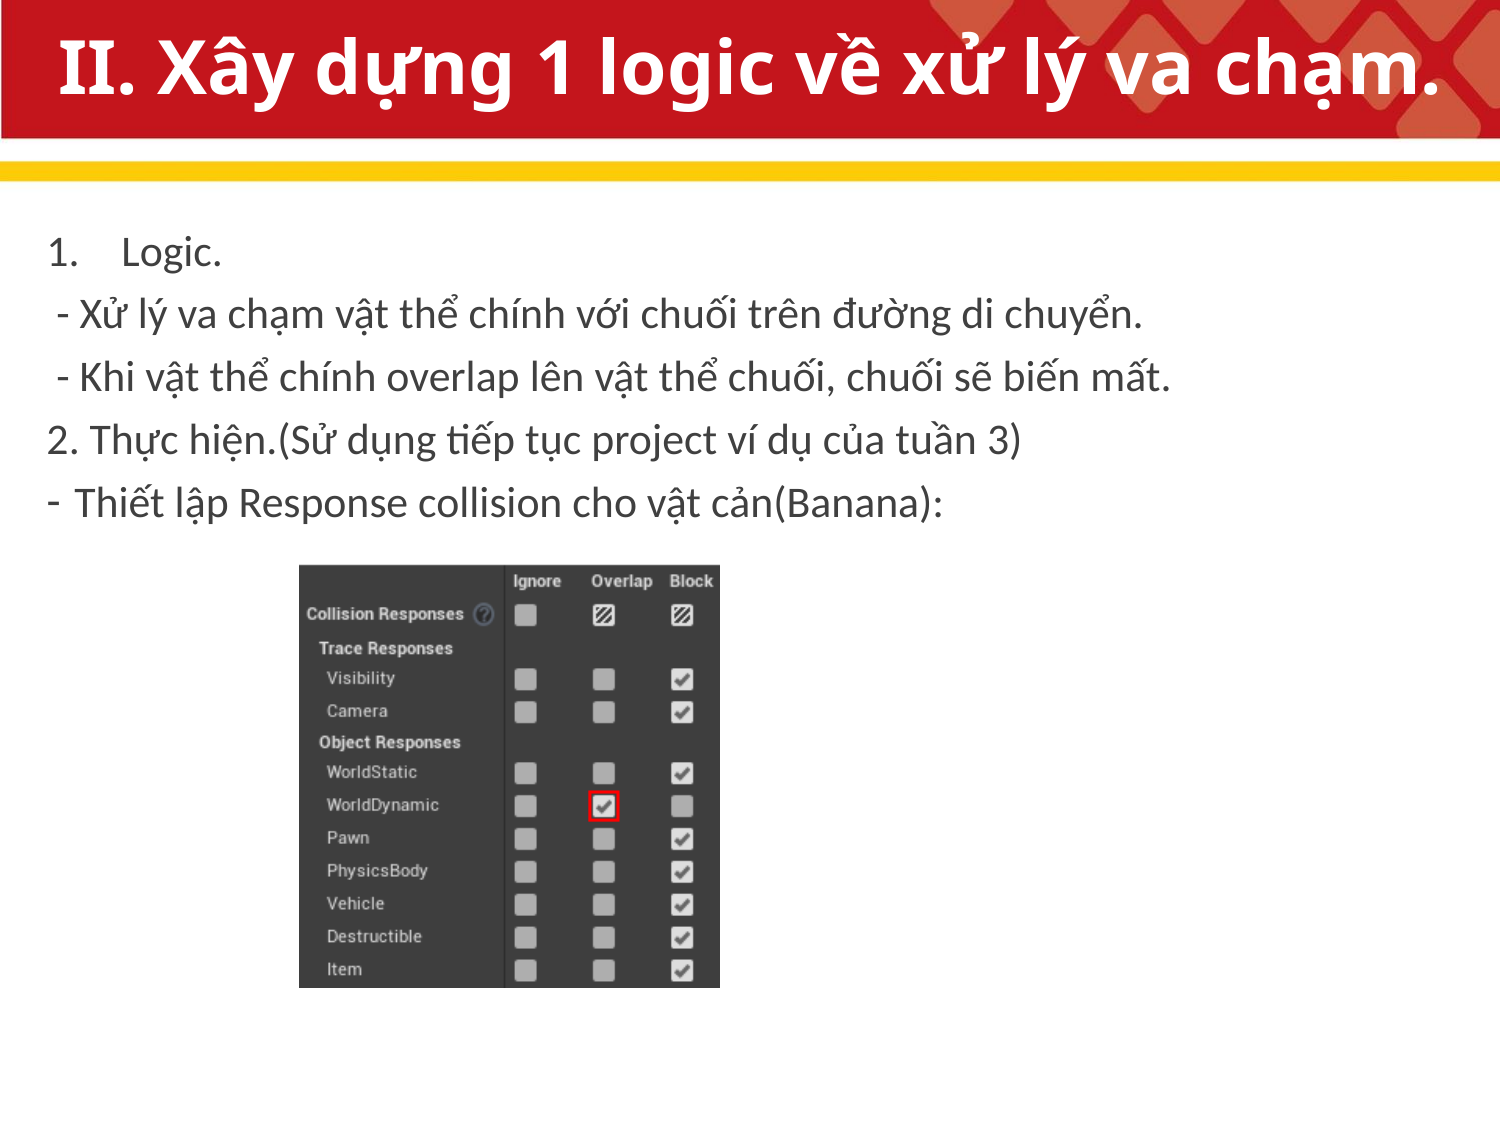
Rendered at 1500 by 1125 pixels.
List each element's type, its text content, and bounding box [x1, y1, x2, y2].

list Logic. - Xử lý va chạm vật thể chính với chuối trên đường di chuyển. - Khi vật thể chính overlap lên vật thể chuối, chuối sẽ biến mất. 2. Thực hiện.(Sử dụng tiếp tục project ví dụ của tuần 3) Thiết lập Response collision cho vật cản(Banana): [31, 220, 1471, 1025]
picture [0, 0, 1500, 1125]
title II. Xây dựng 1 logic về xử lý va chạm. [31, 0, 1471, 141]
